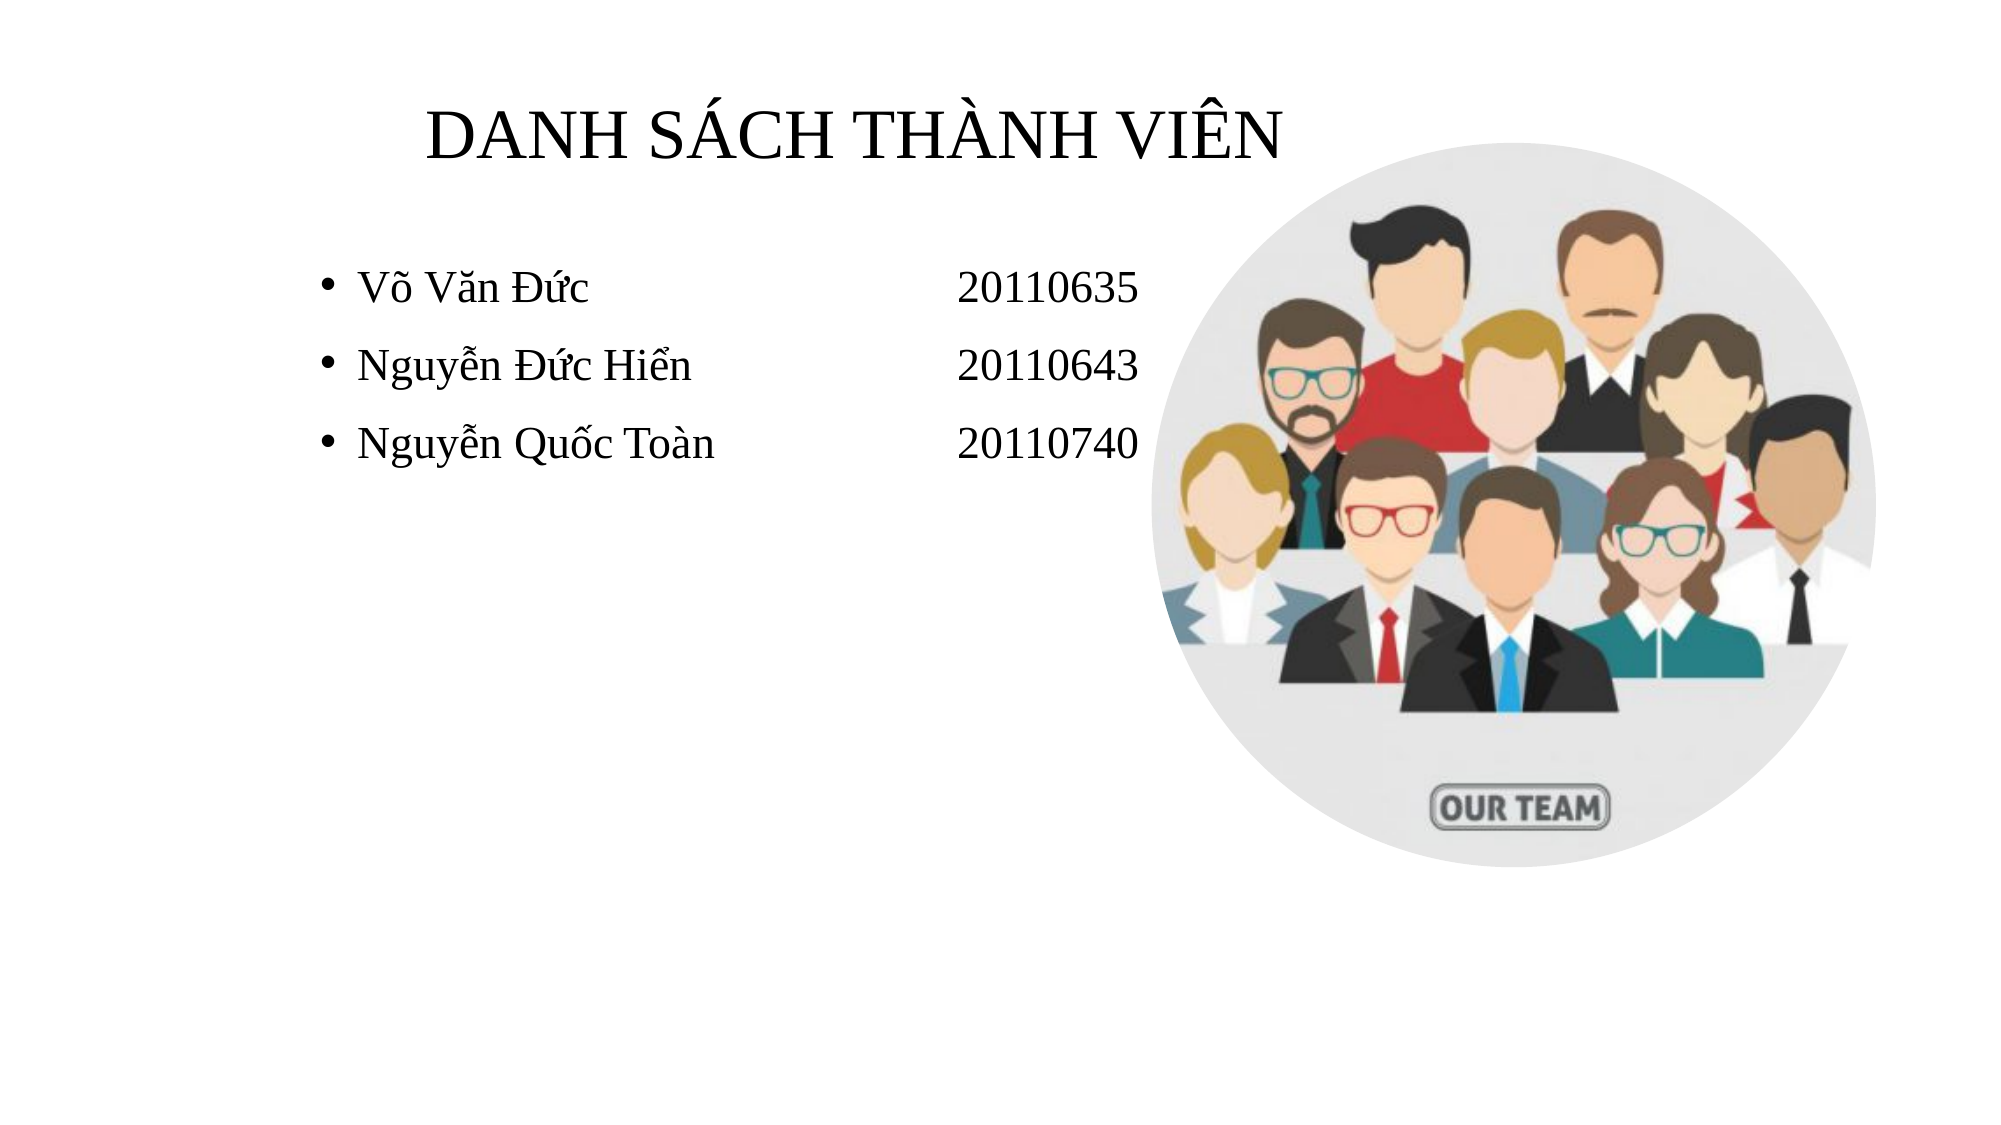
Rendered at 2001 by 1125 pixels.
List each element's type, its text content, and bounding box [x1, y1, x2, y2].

title DANH SÁCH THÀNH VIÊN [366, 2, 1345, 180]
list Võ Văn Đức 20110635 Nguyễn Đức Hiển 20110643 Nguyễn Quốc Toàn 20110740 [302, 236, 1164, 1065]
picture [1151, 142, 1876, 868]
